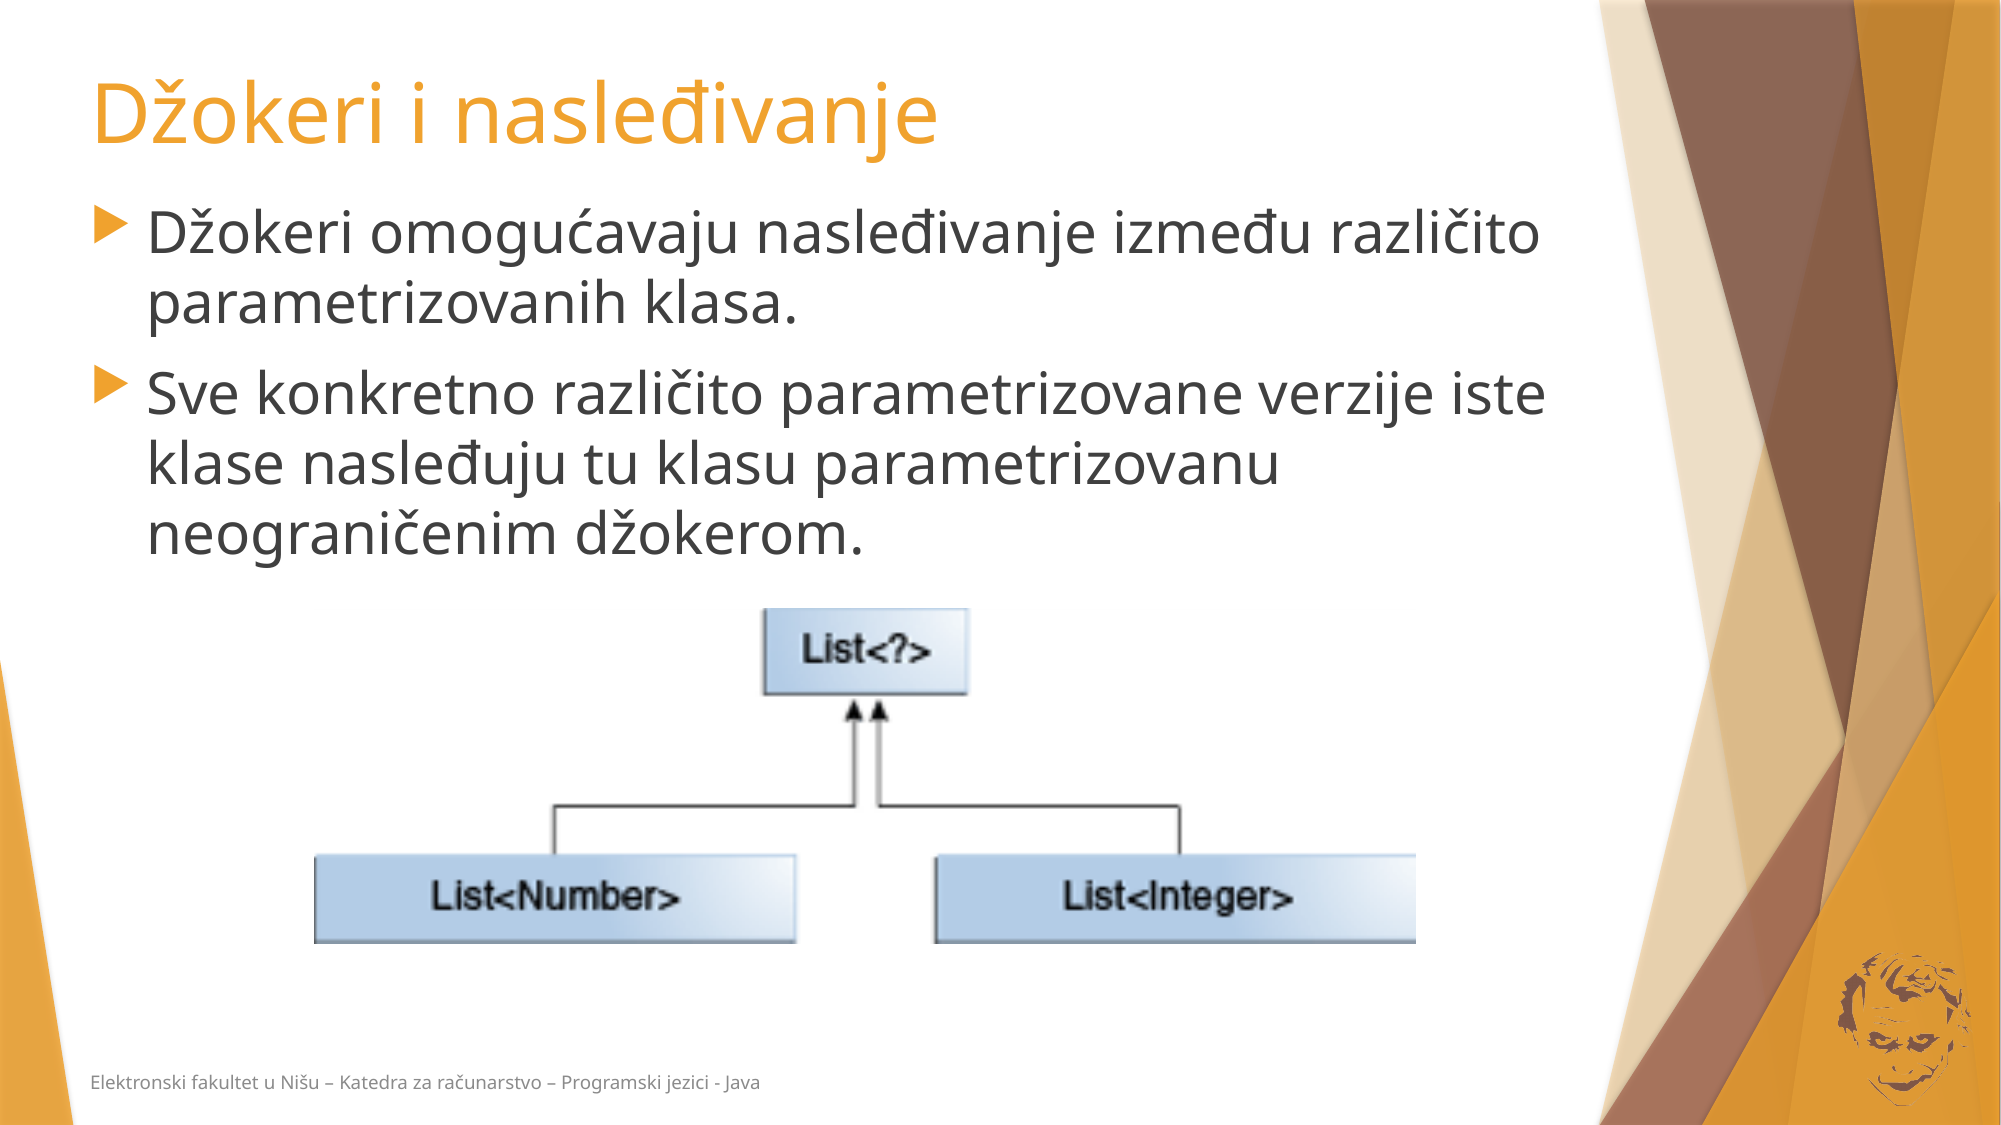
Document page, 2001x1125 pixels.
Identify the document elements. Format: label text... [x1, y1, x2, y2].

picture [1835, 949, 1976, 1108]
footer Elektronski fakultet u Nišu – Katedra za računarstvo – Programski jezici - Java [75, 1053, 1145, 1114]
picture [314, 607, 1417, 944]
title Džokeri i nasleđivanje [75, 52, 1656, 159]
list Džokeri omogućavaju nasleđivanje između različito parametrizovanih klasa. Sve konkretno različito parametrizovane verzije iste klase nasleđuju tu klasu parametrizovanu neograničenim džokerom. [75, 187, 1656, 604]
